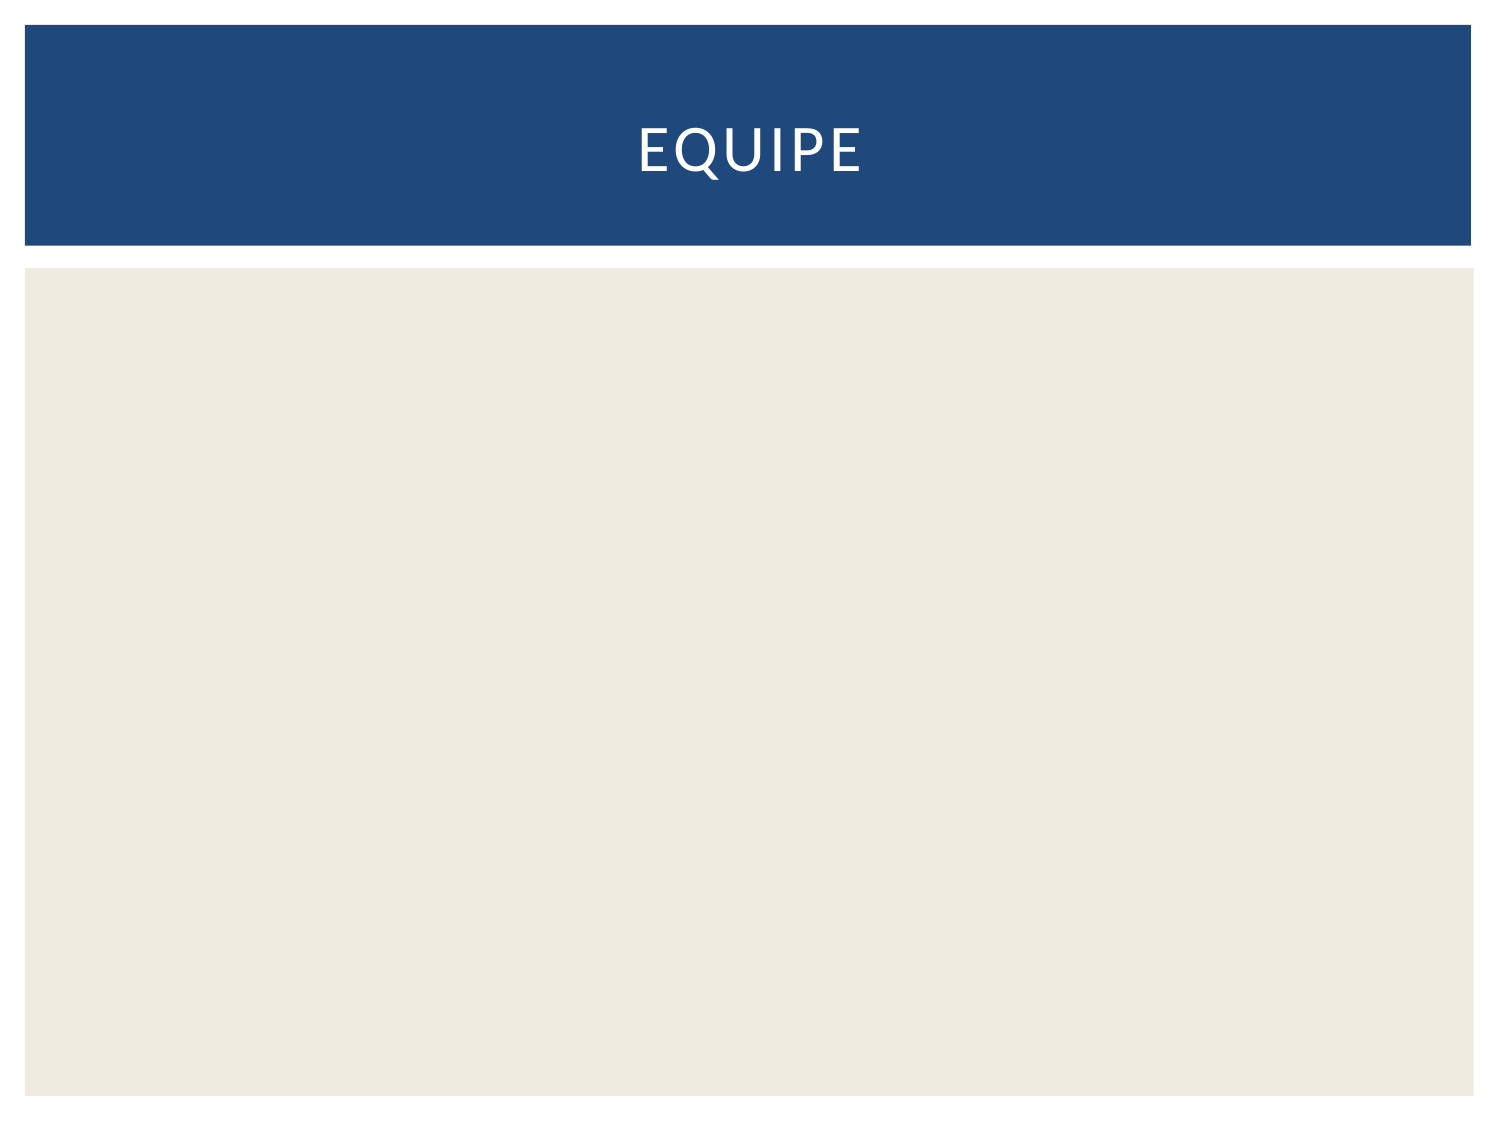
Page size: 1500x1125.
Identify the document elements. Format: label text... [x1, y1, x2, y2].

title EQUIPE [62, 58, 1438, 232]
